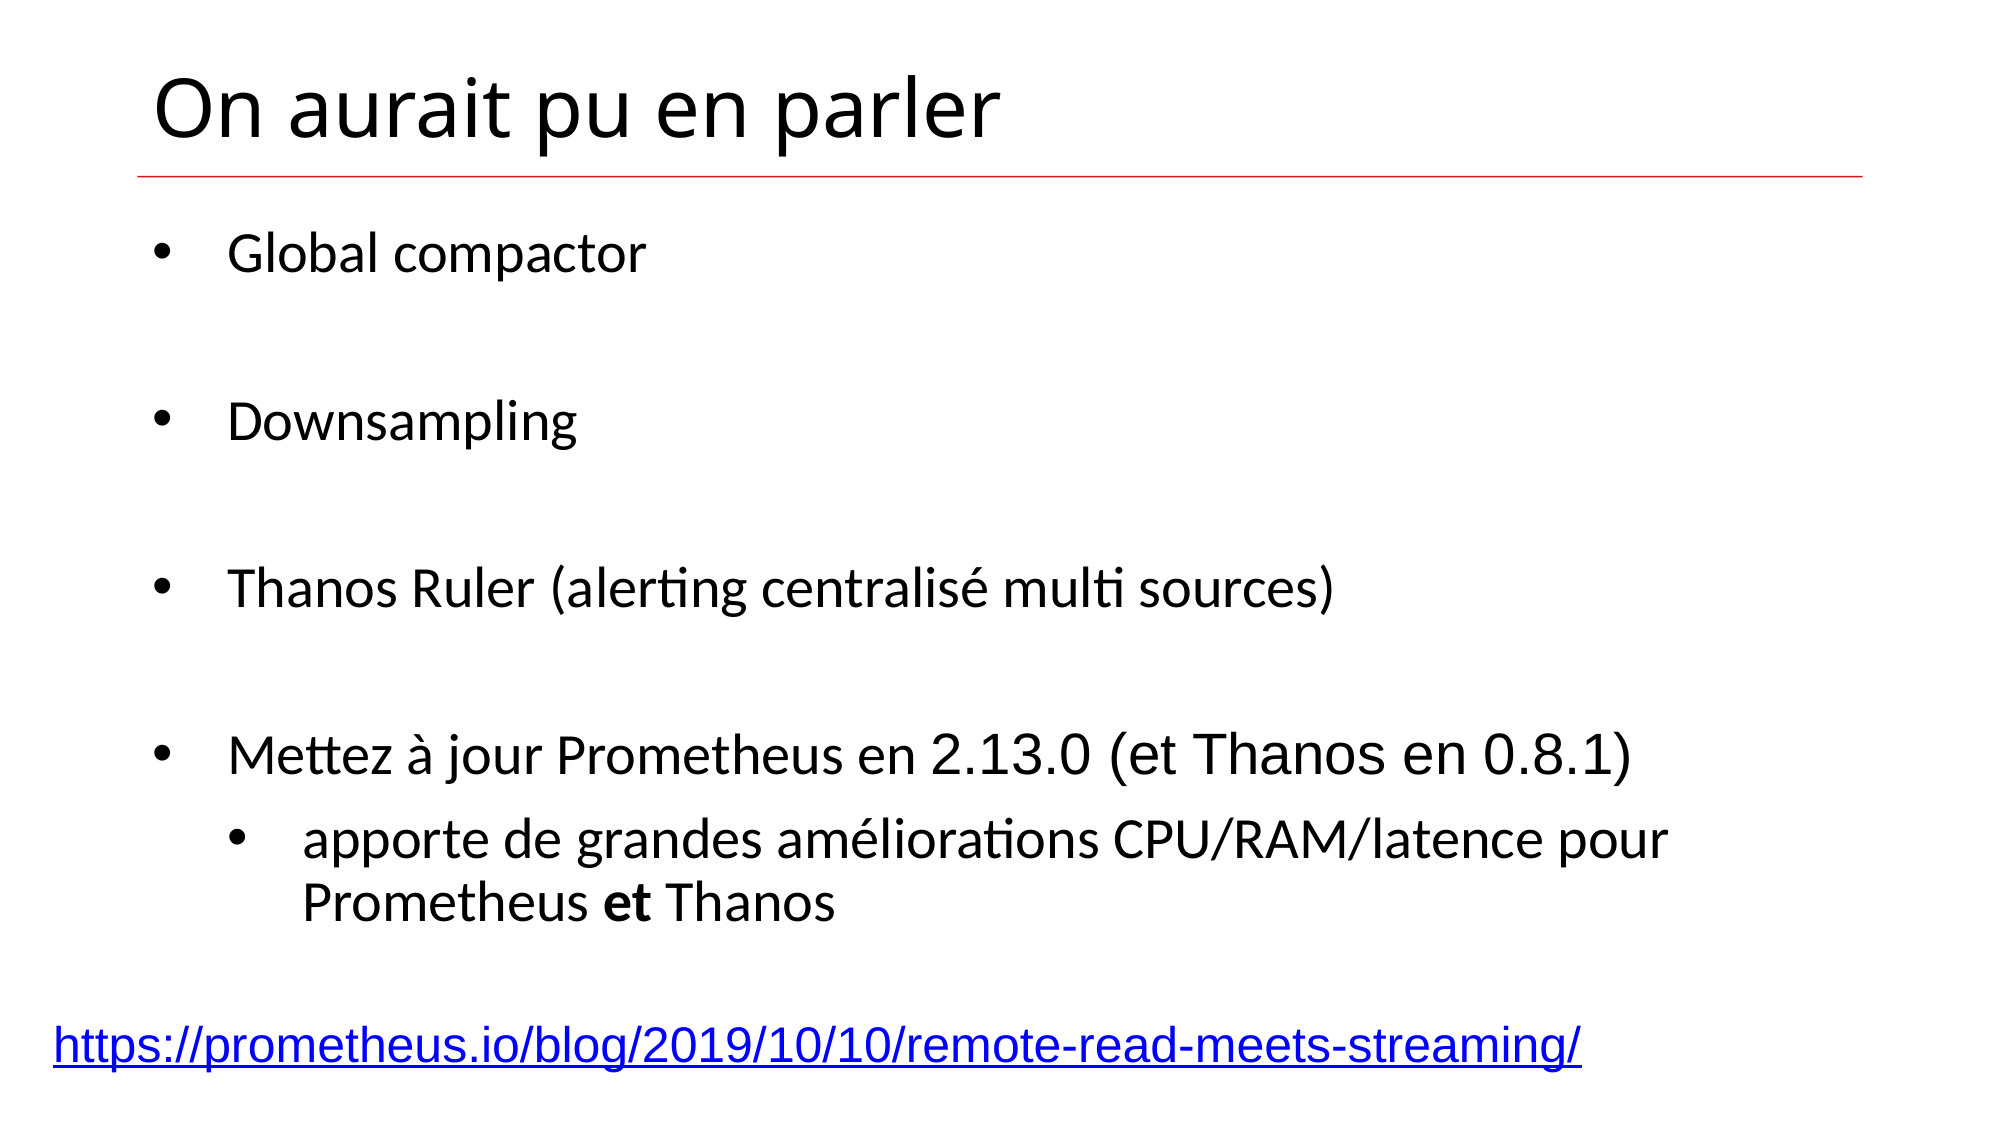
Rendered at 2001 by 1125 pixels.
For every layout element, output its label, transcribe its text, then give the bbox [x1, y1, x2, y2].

text_box https://prometheus.io/blog/2019/10/10/remote-read-meets-streaming/ [0, 1011, 1862, 1081]
text_box Global compactor Downsampling Thanos Ruler (alerting centralisé multi sources) Mettez à jour Prometheus en 2.13.0 (et Thanos en 0.8.1) apporte de grandes améliorations CPU/RAM/latence pour Prometheus et Thanos [137, 215, 1862, 1011]
text_box [675, 547, 1339, 586]
text_box On aurait pu en parler [137, 59, 1862, 164]
